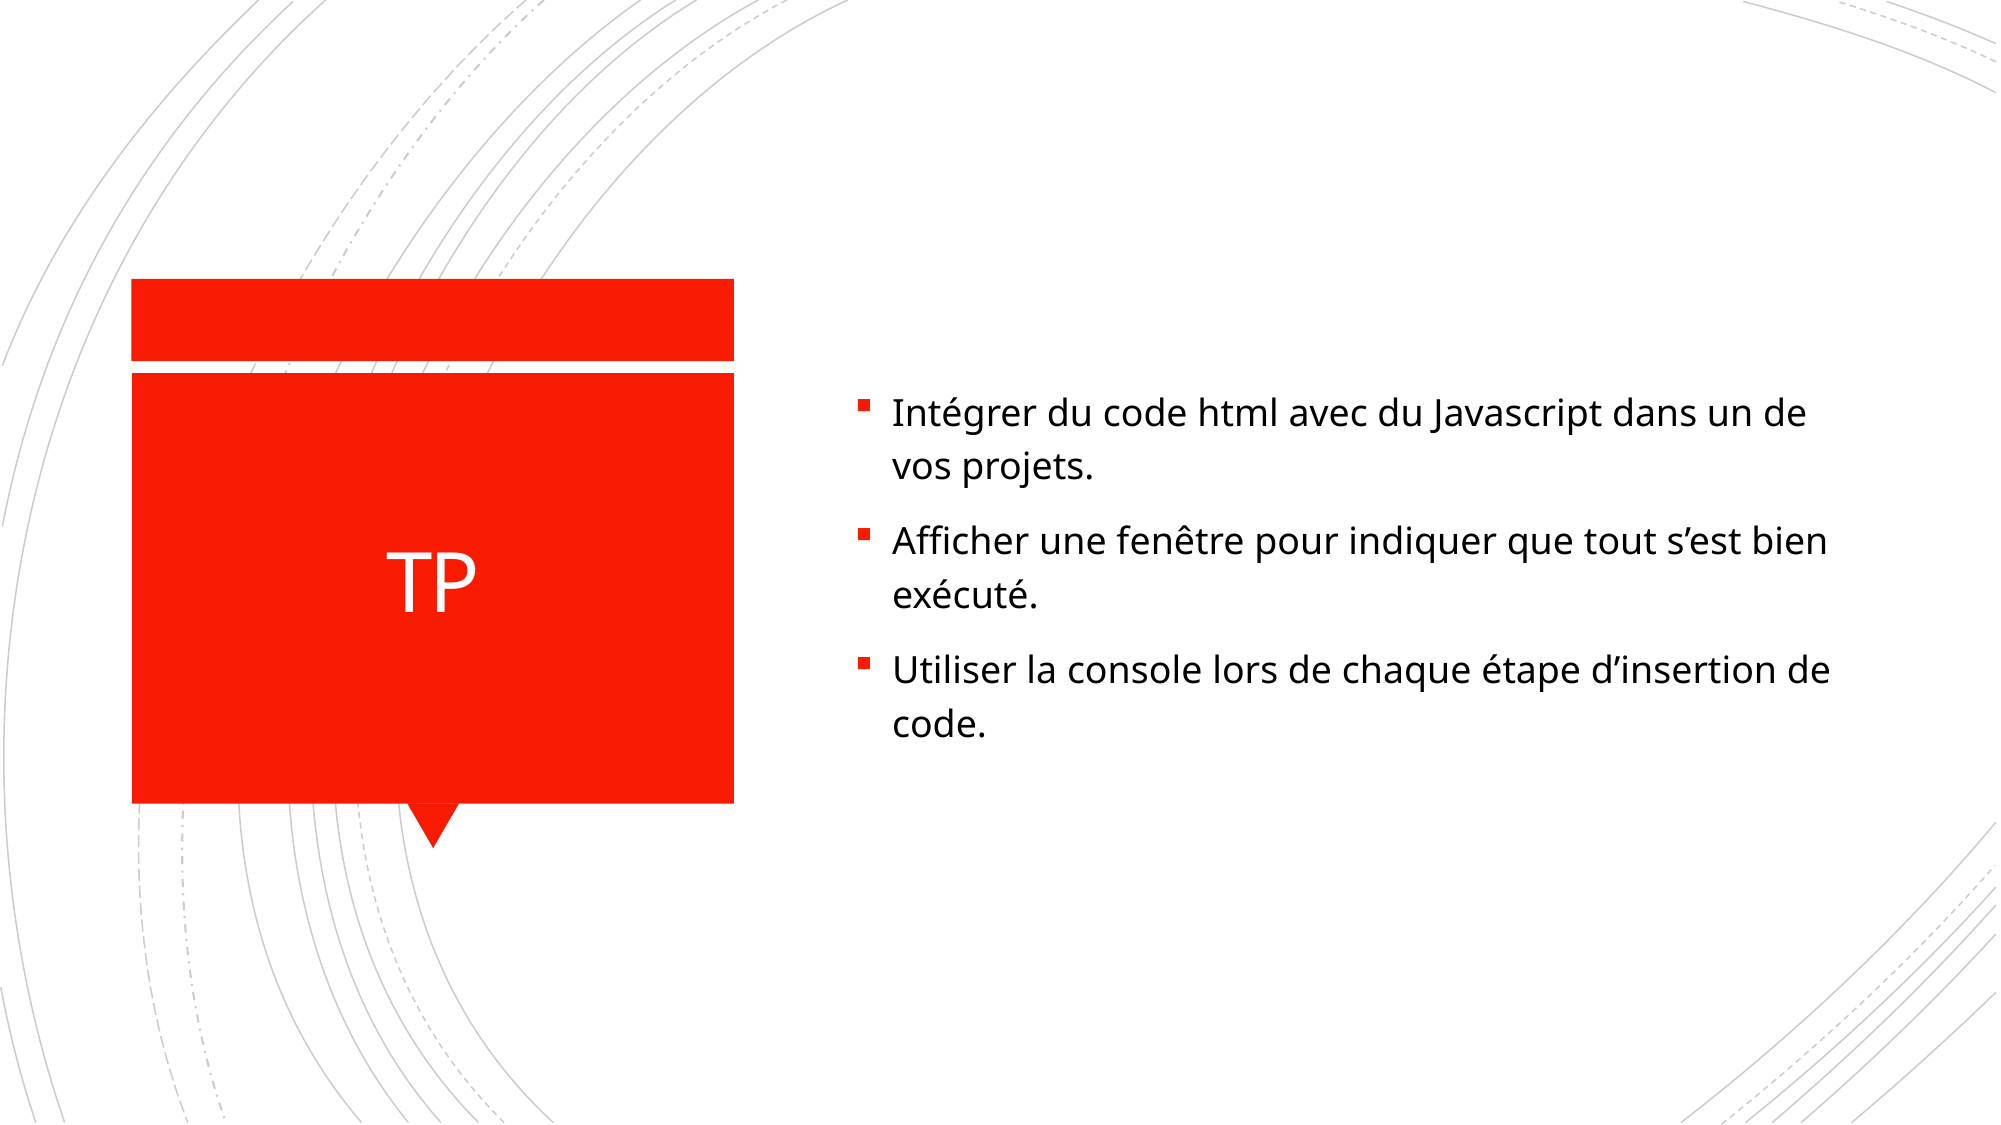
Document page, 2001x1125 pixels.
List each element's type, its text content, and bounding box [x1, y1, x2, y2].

list Intégrer du code html avec du Javascript dans un de vos projets. Afﬁcher une fenêtre pour indiquer que tout s’est bien exécuté. Utiliser la console lors de chaque étape d’insertion de code. [839, 131, 1871, 993]
title TP [145, 385, 720, 789]
